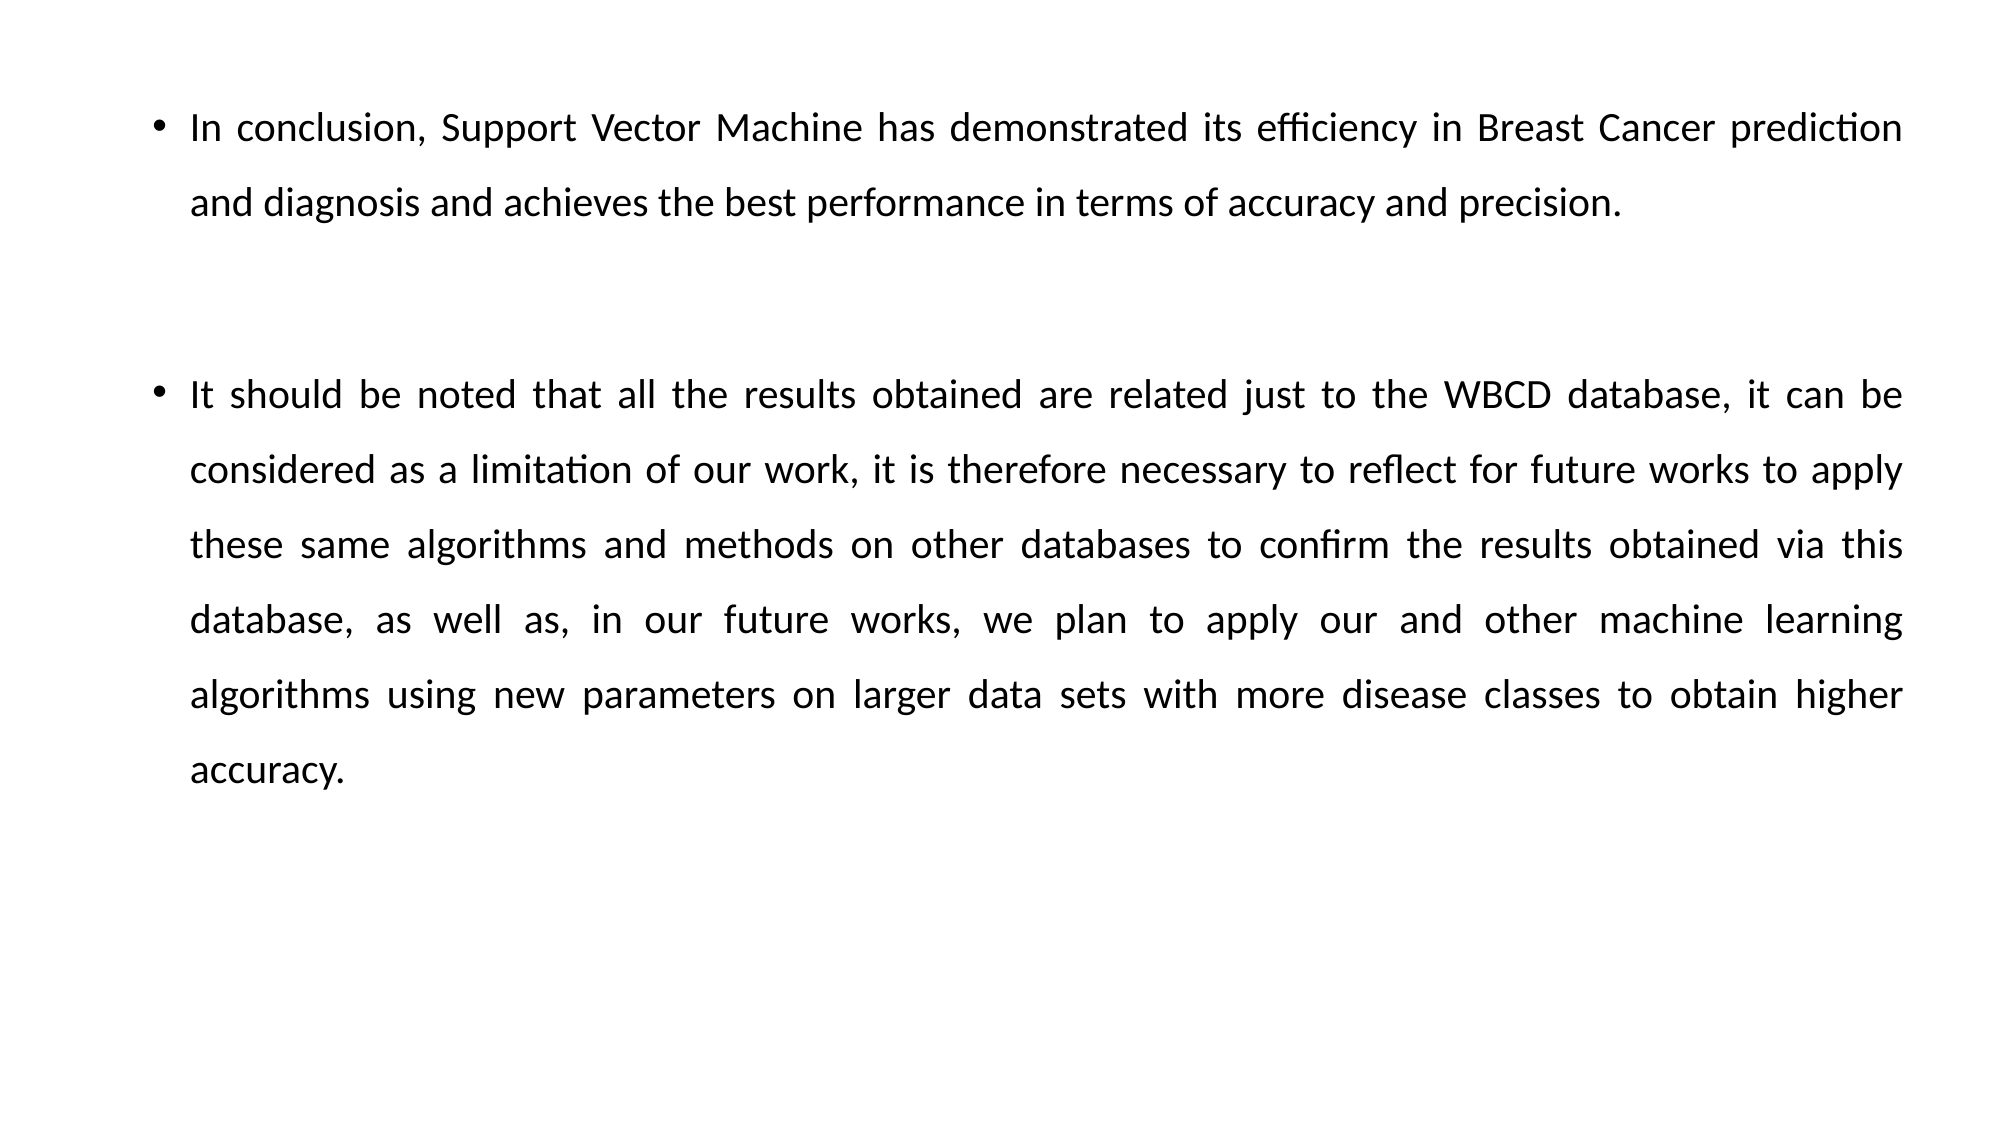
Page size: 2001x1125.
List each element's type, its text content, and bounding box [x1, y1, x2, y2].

list In conclusion, Support Vector Machine has demonstrated its efficiency in Breast Cancer prediction and diagnosis and achieves the best performance in terms of accuracy and precision. It should be noted that all the results obtained are related just to the WBCD database, it can be considered as a limitation of our work, it is therefore necessary to reflect for future works to apply these same algorithms and methods on other databases to confirm the results obtained via this database, as well as, in our future works, we plan to apply our and other machine learning algorithms using new parameters on larger data sets with more disease classes to obtain higher accuracy. [137, 67, 1920, 1014]
